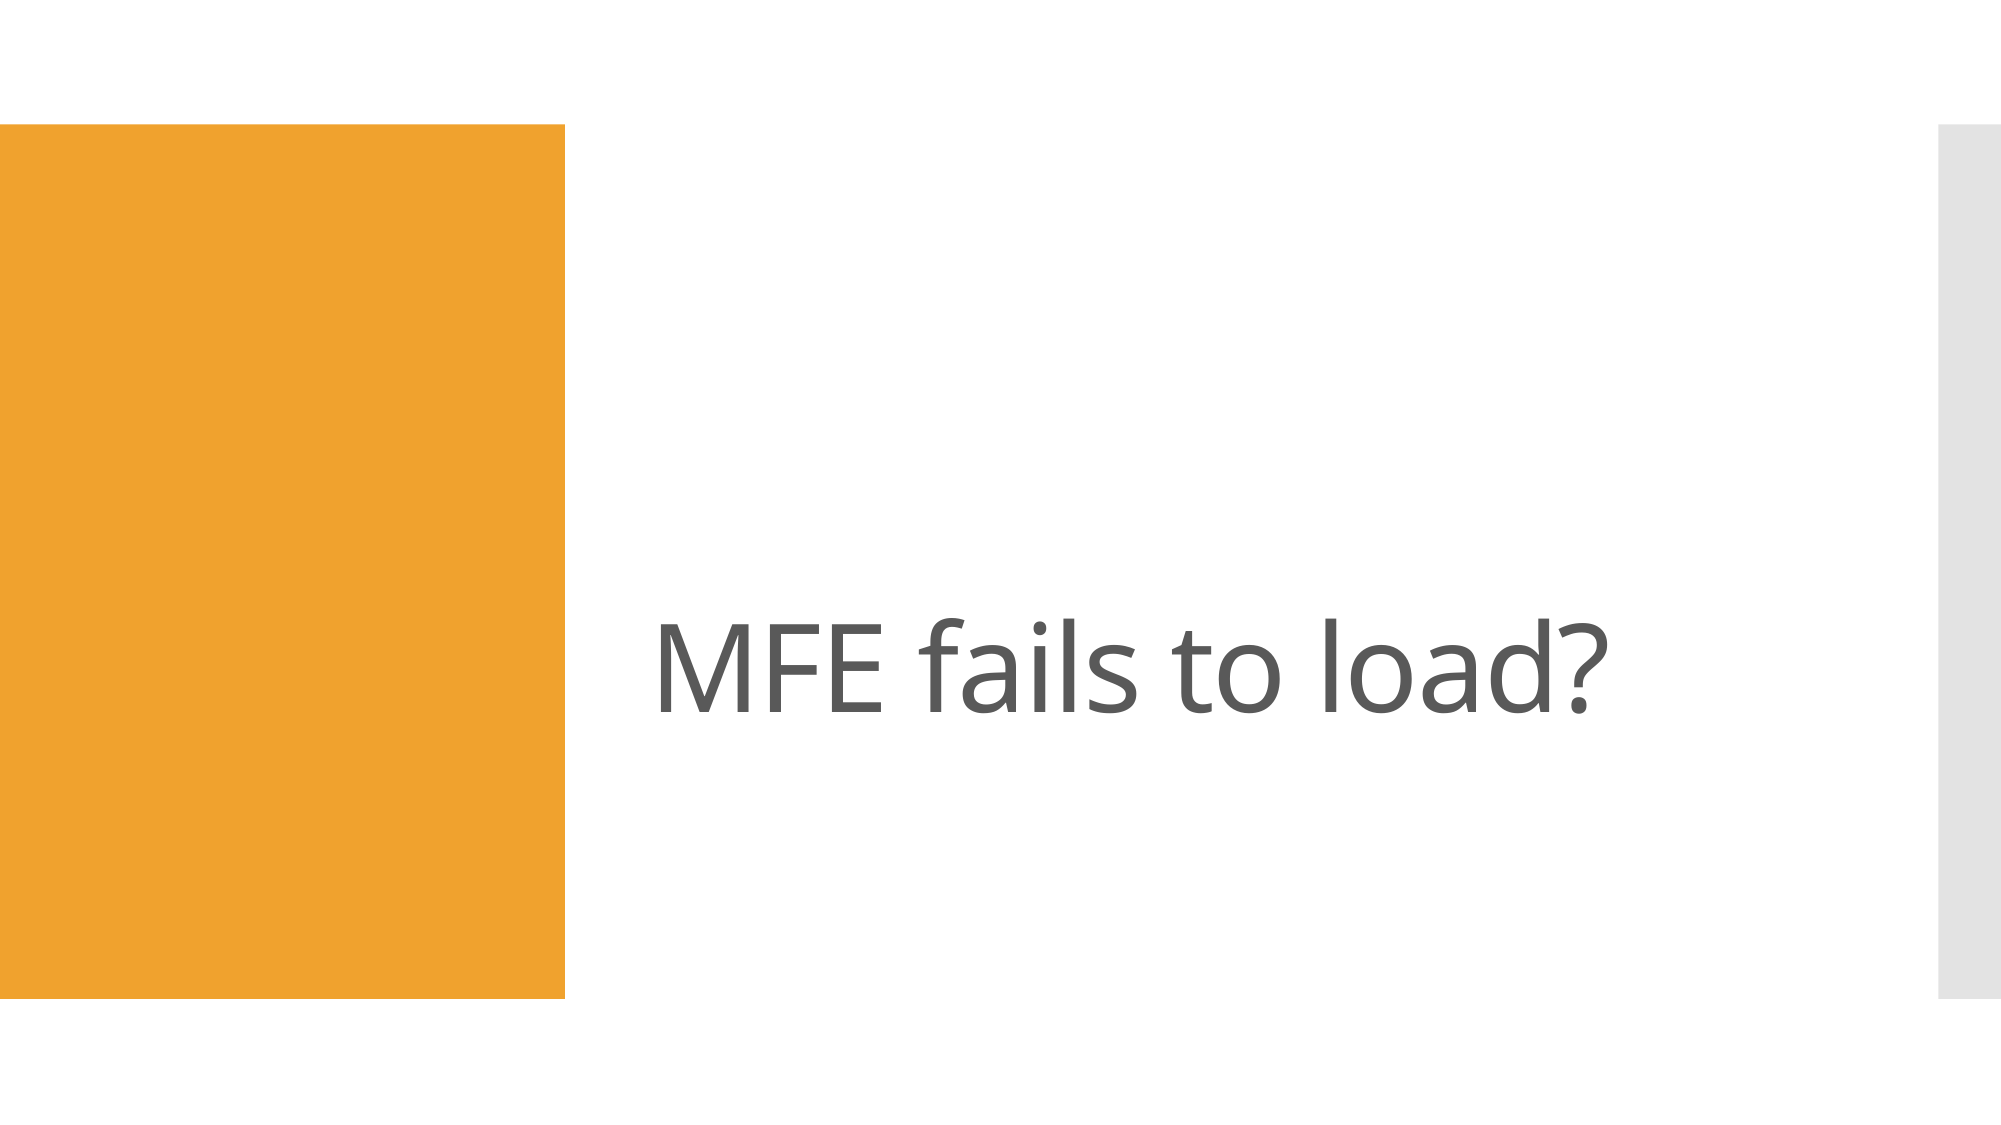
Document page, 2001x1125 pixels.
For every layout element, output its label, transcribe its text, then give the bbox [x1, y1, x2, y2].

title MFE fails to load? [634, 213, 1835, 747]
